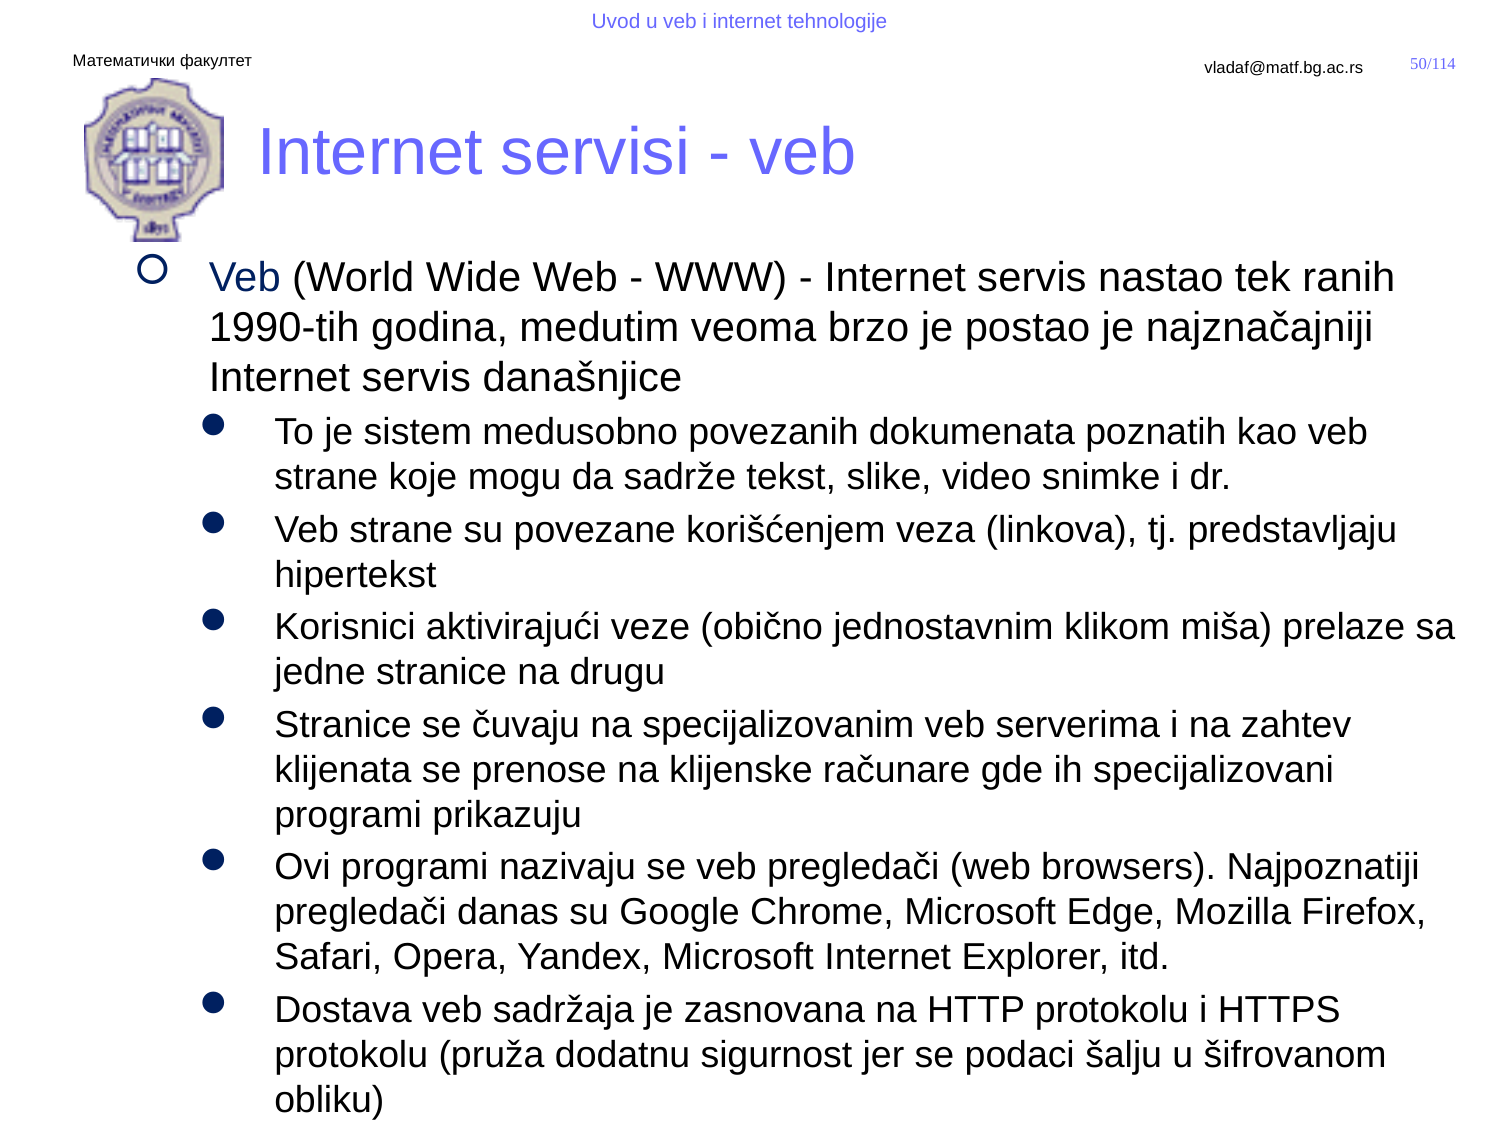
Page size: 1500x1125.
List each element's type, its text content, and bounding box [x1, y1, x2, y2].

title Internet servisi - veb [242, 54, 1388, 242]
picture [84, 78, 224, 242]
list Veb (World Wide Web - WWW) - Internet servis nastao tek ranih 1990-tih godina, medutim veoma brzo je postao je najznačajniji Internet servis današnjice To je sistem medusobno povezanih dokumenata poznatih kao veb strane koje mogu da sadrže tekst, slike, video snimke i dr. Veb strane su povezane korišćenjem veza (linkova), tj. predstavljaju hipertekst Korisnici aktivirajući veze (obično jednostavnim klikom miša) prelaze sa jedne stranice na drugu Stranice se čuvaju na specijalizovanim veb serverima i na zahtev klijenata se prenose na klijenske računare gde ih specijalizovani programi prikazuju Ovi programi nazivaju se veb pregledači (web browsers). Najpoznatiji pregledači danas su Google Chrome, Microsoft Edge, Mozilla Firefox, Safari, Opera, Yandex, Microsoft Internet Explorer, itd. Dostava veb sadržaja je zasnovana na HTTP protokolu i HTTPS protokolu (pruža dodatnu sigurnost jer se podaci šalju u šifrovanom obliku) [53, 242, 1483, 598]
